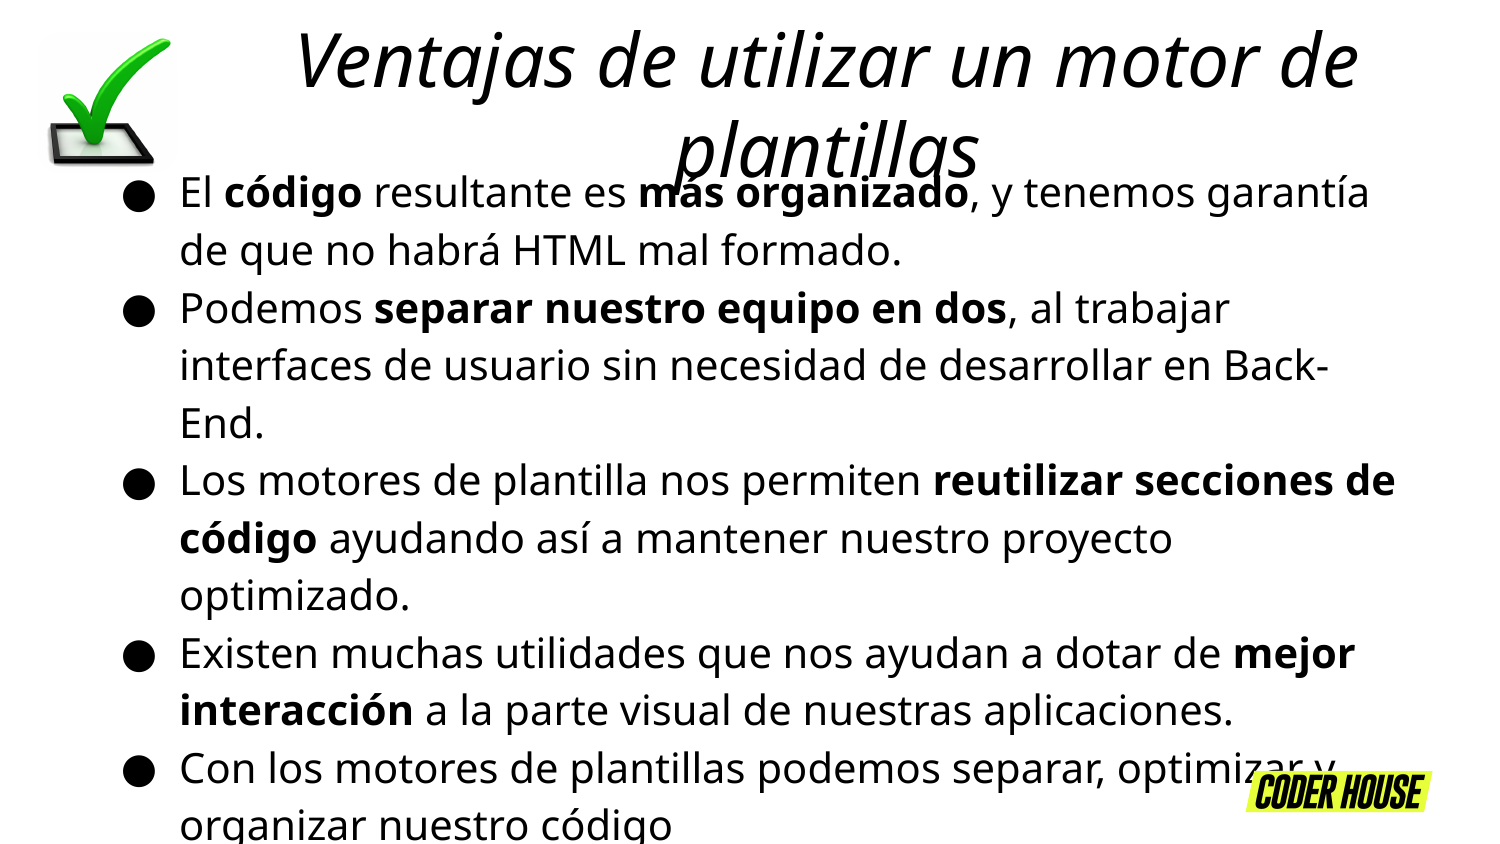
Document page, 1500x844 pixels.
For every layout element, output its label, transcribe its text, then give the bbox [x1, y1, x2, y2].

text_box El código resultante es más organizado, y tenemos garantía de que no habrá HTML mal formado. Podemos separar nuestro equipo en dos, al trabajar interfaces de usuario sin necesidad de desarrollar en Back-End. Los motores de plantilla nos permiten reutilizar secciones de código ayudando así a mantener nuestro proyecto optimizado. Existen muchas utilidades que nos ayudan a dotar de mejor interacción a la parte visual de nuestras aplicaciones. Con los motores de plantillas podemos separar, optimizar y organizar nuestro código [89, 196, 1422, 812]
text_box Ventajas de utilizar un motor de plantillas [164, 21, 1492, 184]
picture [1241, 764, 1437, 819]
picture [37, 32, 178, 173]
